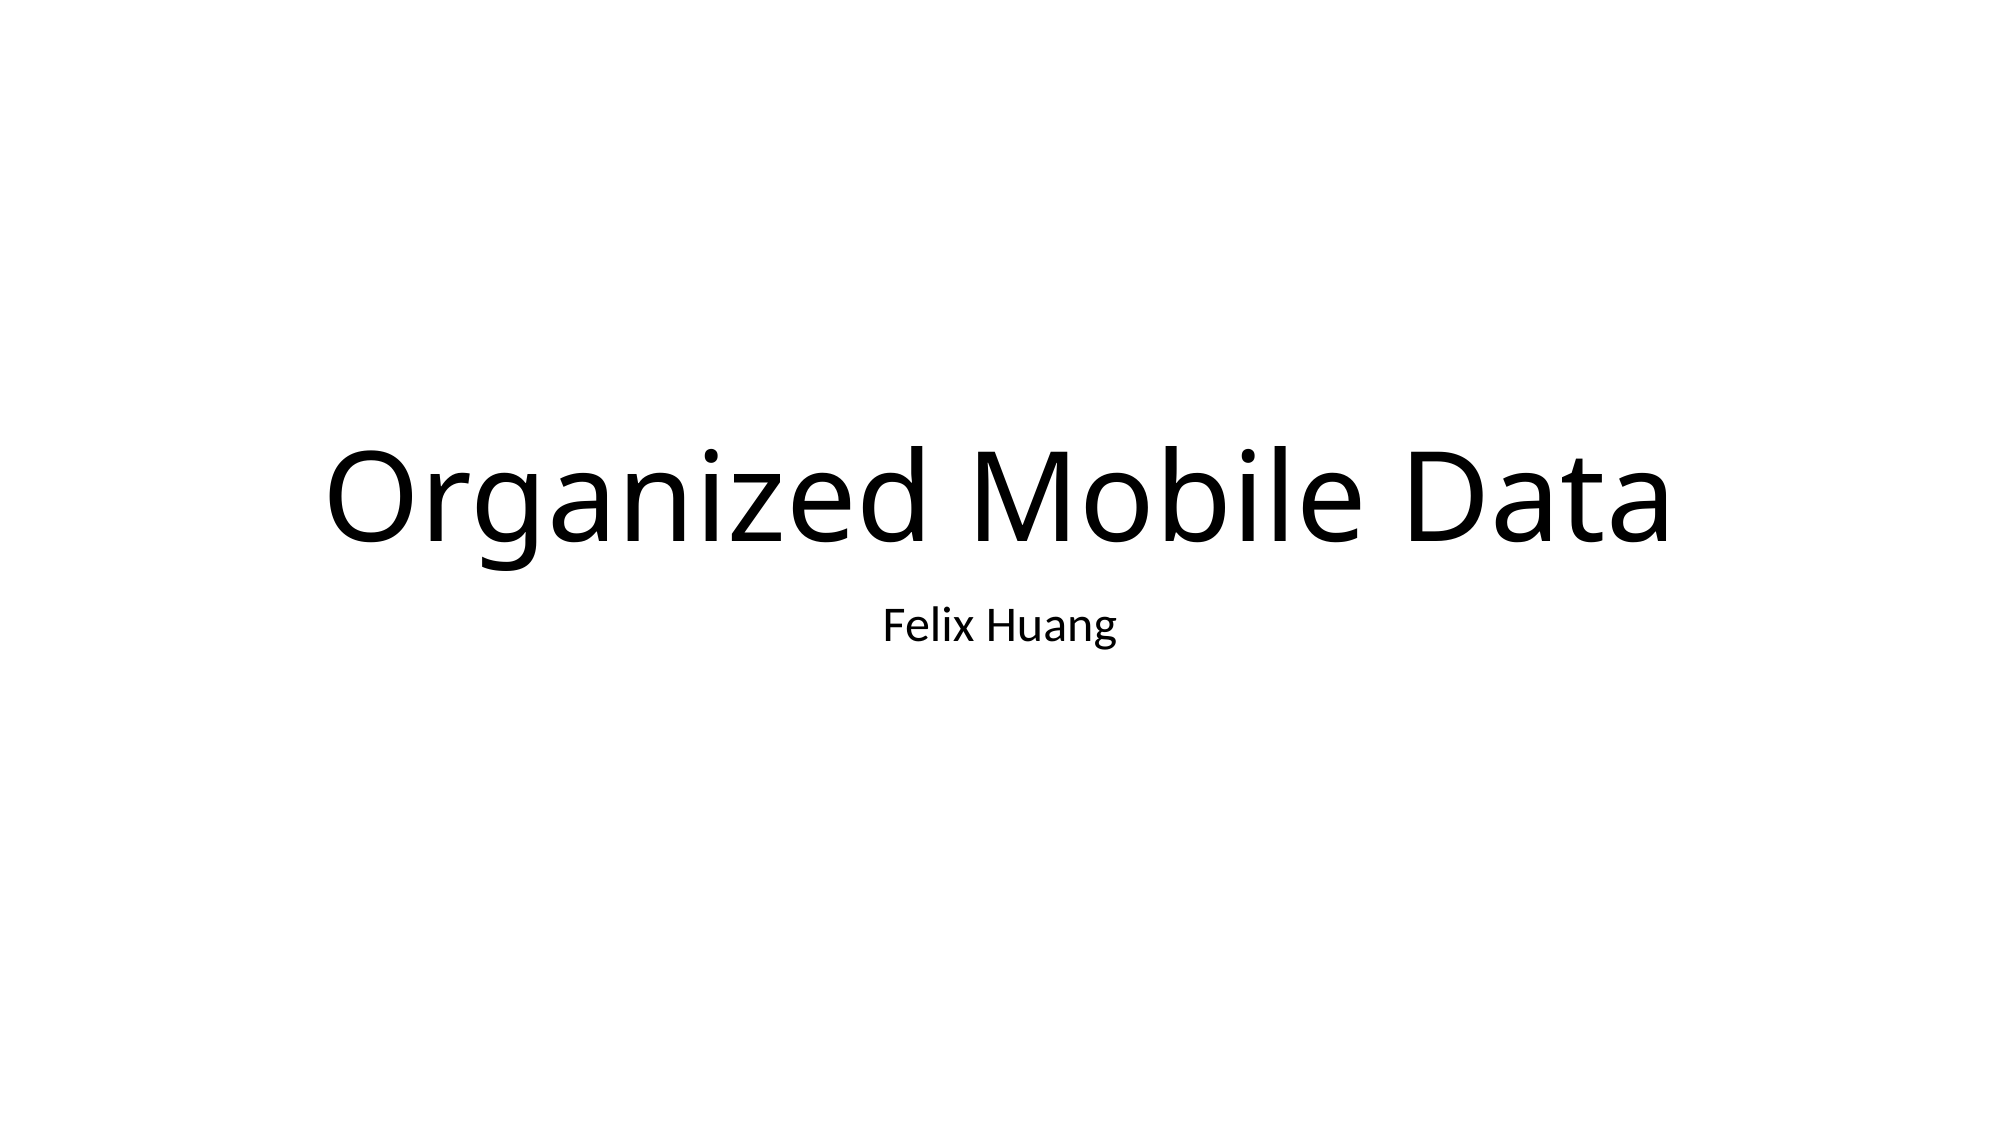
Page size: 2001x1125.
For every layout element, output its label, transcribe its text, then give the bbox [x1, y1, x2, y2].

subtitle Felix Huang [249, 590, 1750, 863]
title Organized Mobile Data [249, 184, 1750, 576]
